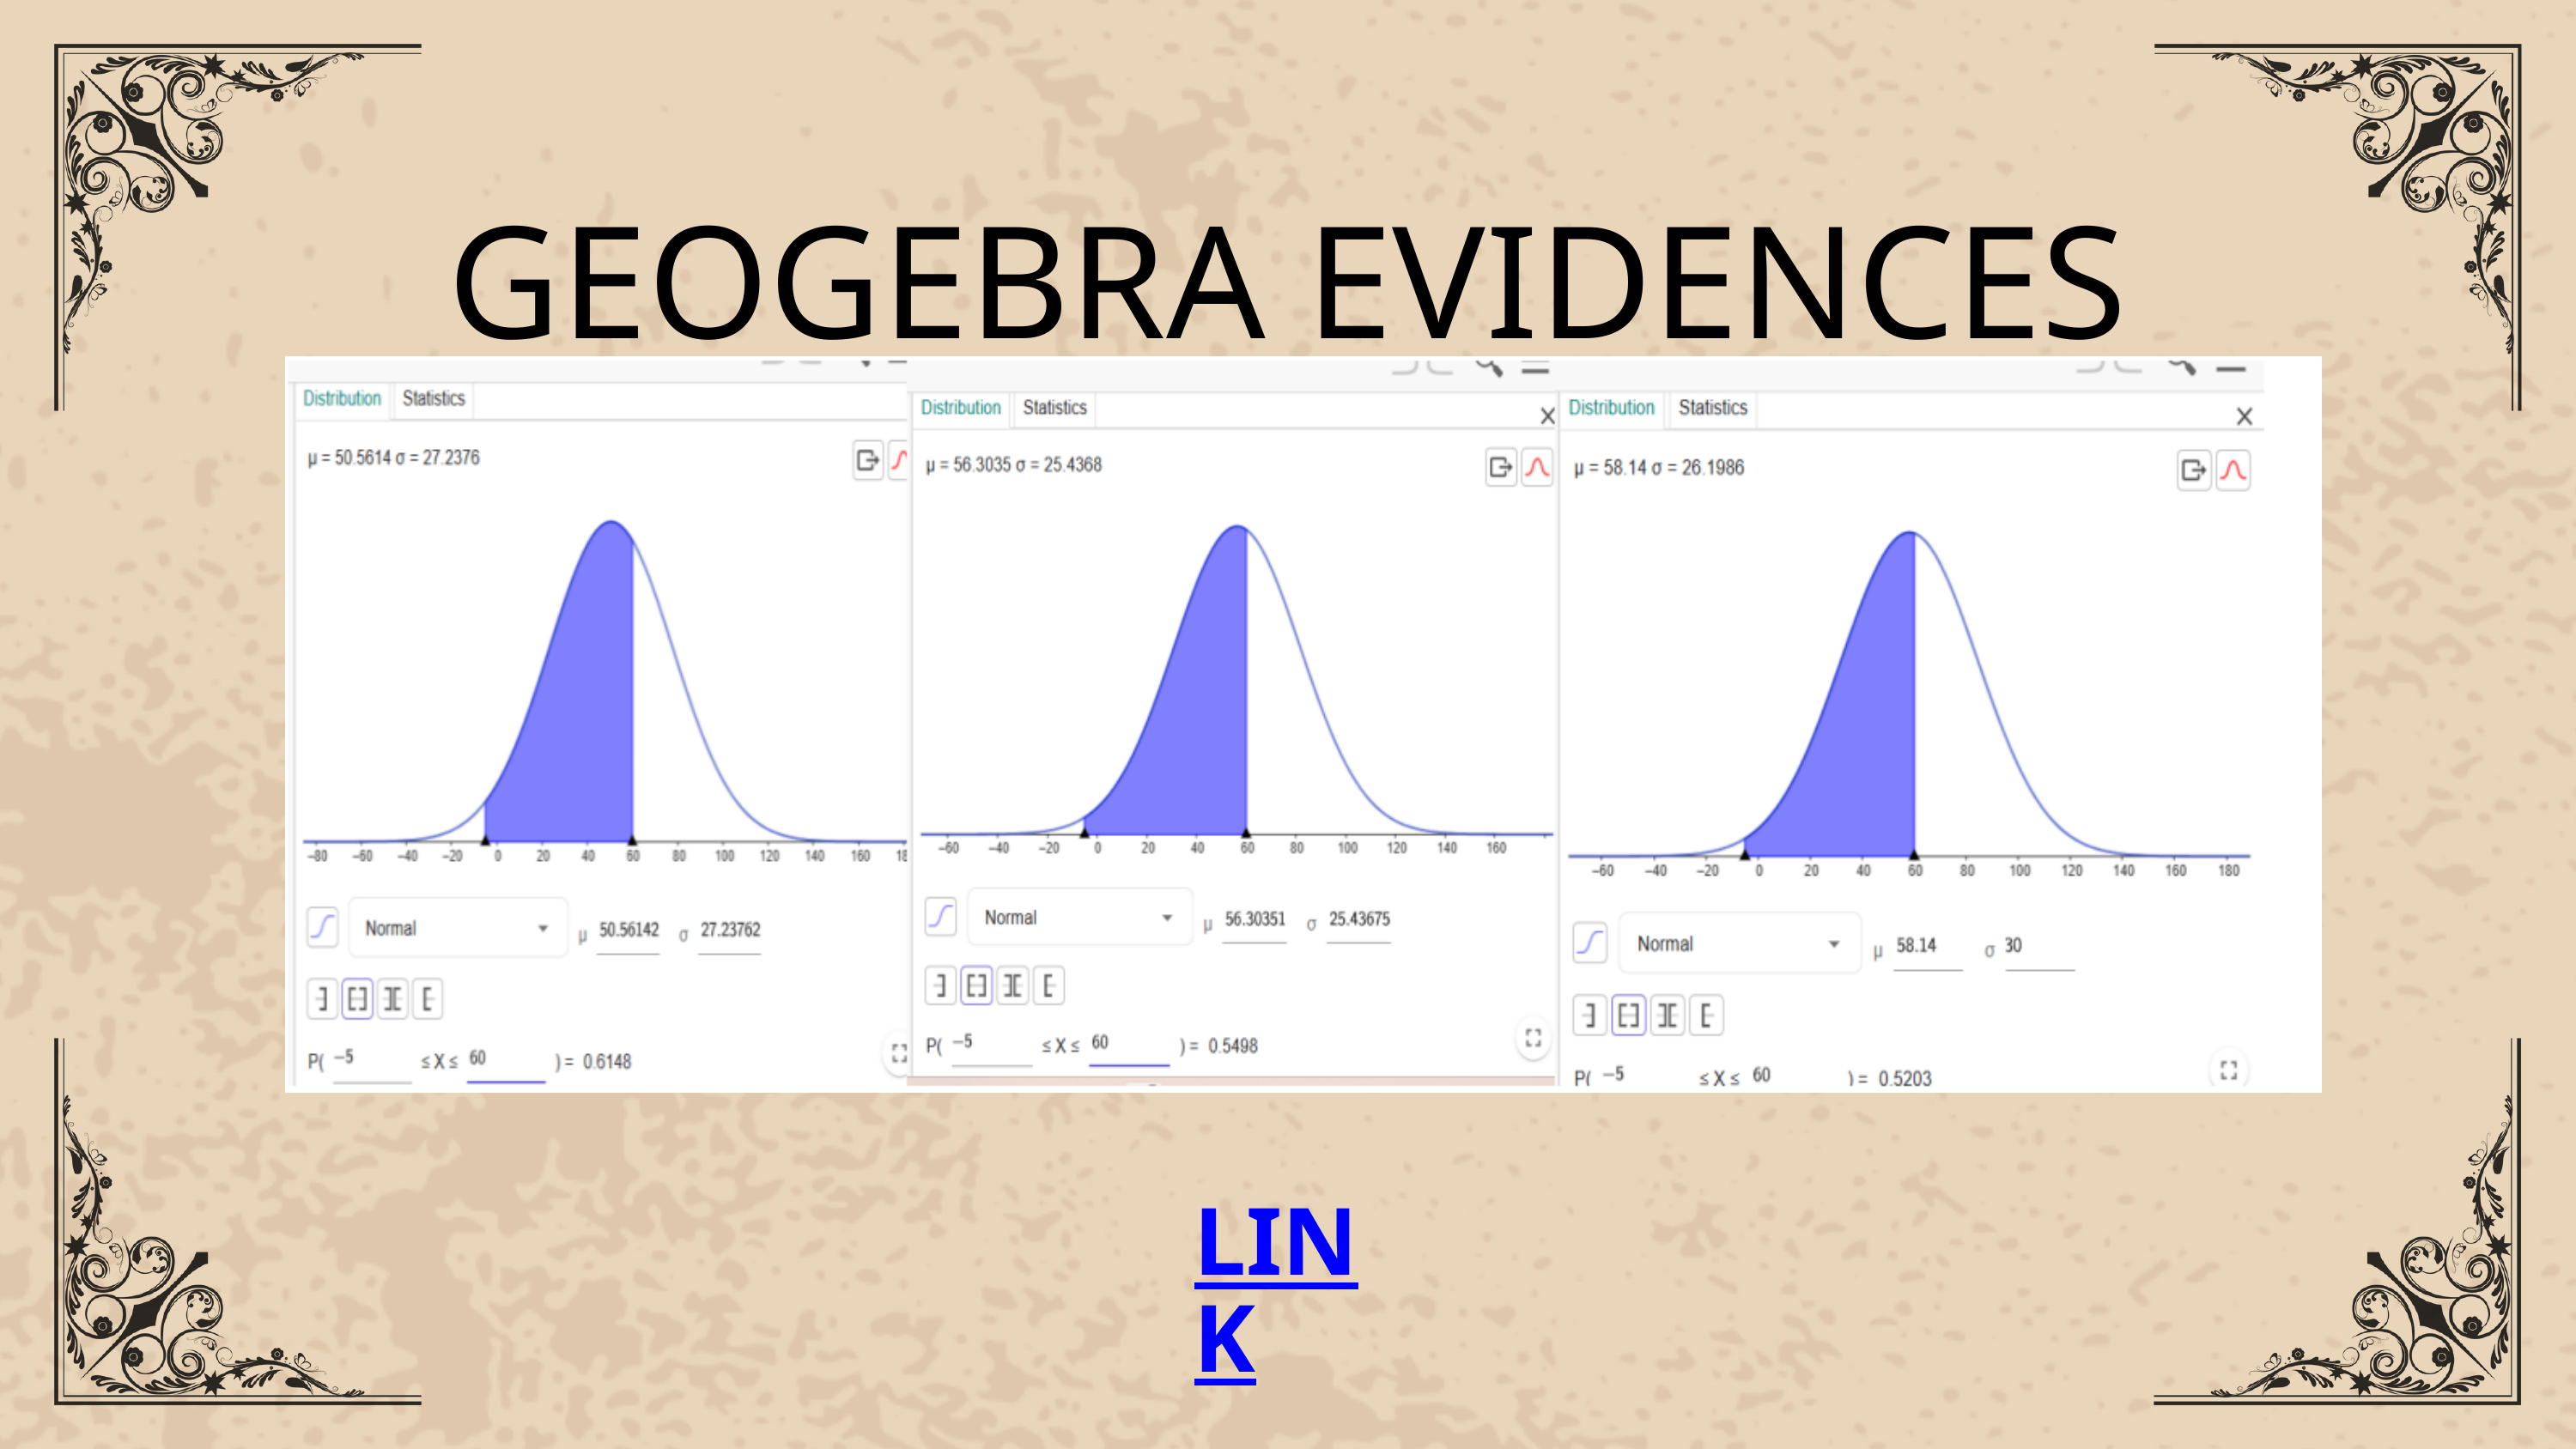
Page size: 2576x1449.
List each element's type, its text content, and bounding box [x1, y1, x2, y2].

text_box [54, 44, 459, 494]
text_box [2117, 954, 2522, 1405]
text_box LINK [1194, 1179, 1413, 1309]
text_box [2117, 44, 2522, 494]
text_box [54, 954, 459, 1405]
text_box [285, 356, 2322, 1093]
text_box GEOGEBRA EVIDENCES [191, 151, 2385, 370]
text_box [0, 0, 2576, 1449]
